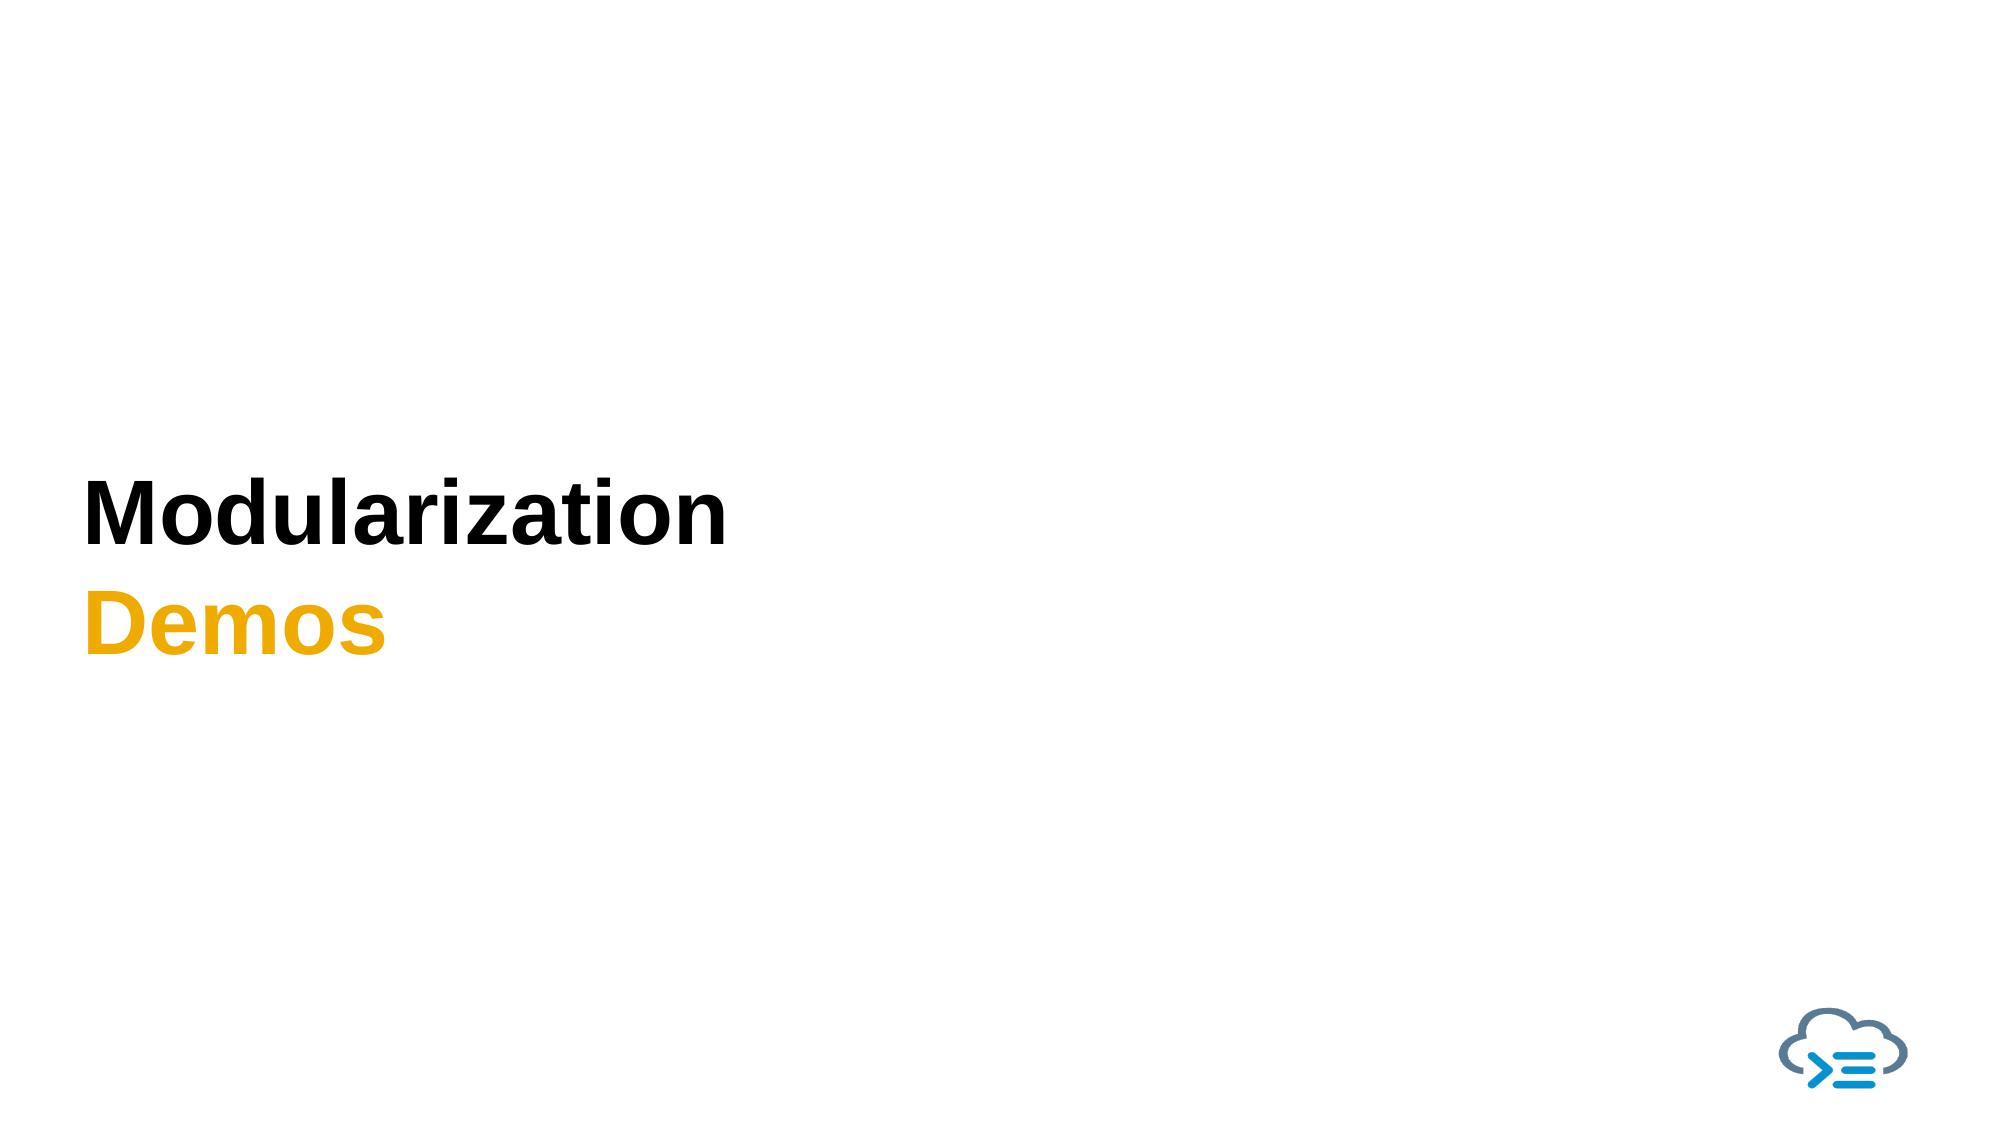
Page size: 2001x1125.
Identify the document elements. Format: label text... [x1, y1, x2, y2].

picture [1768, 991, 1918, 1104]
title Modularization Demos [82, 506, 1918, 619]
